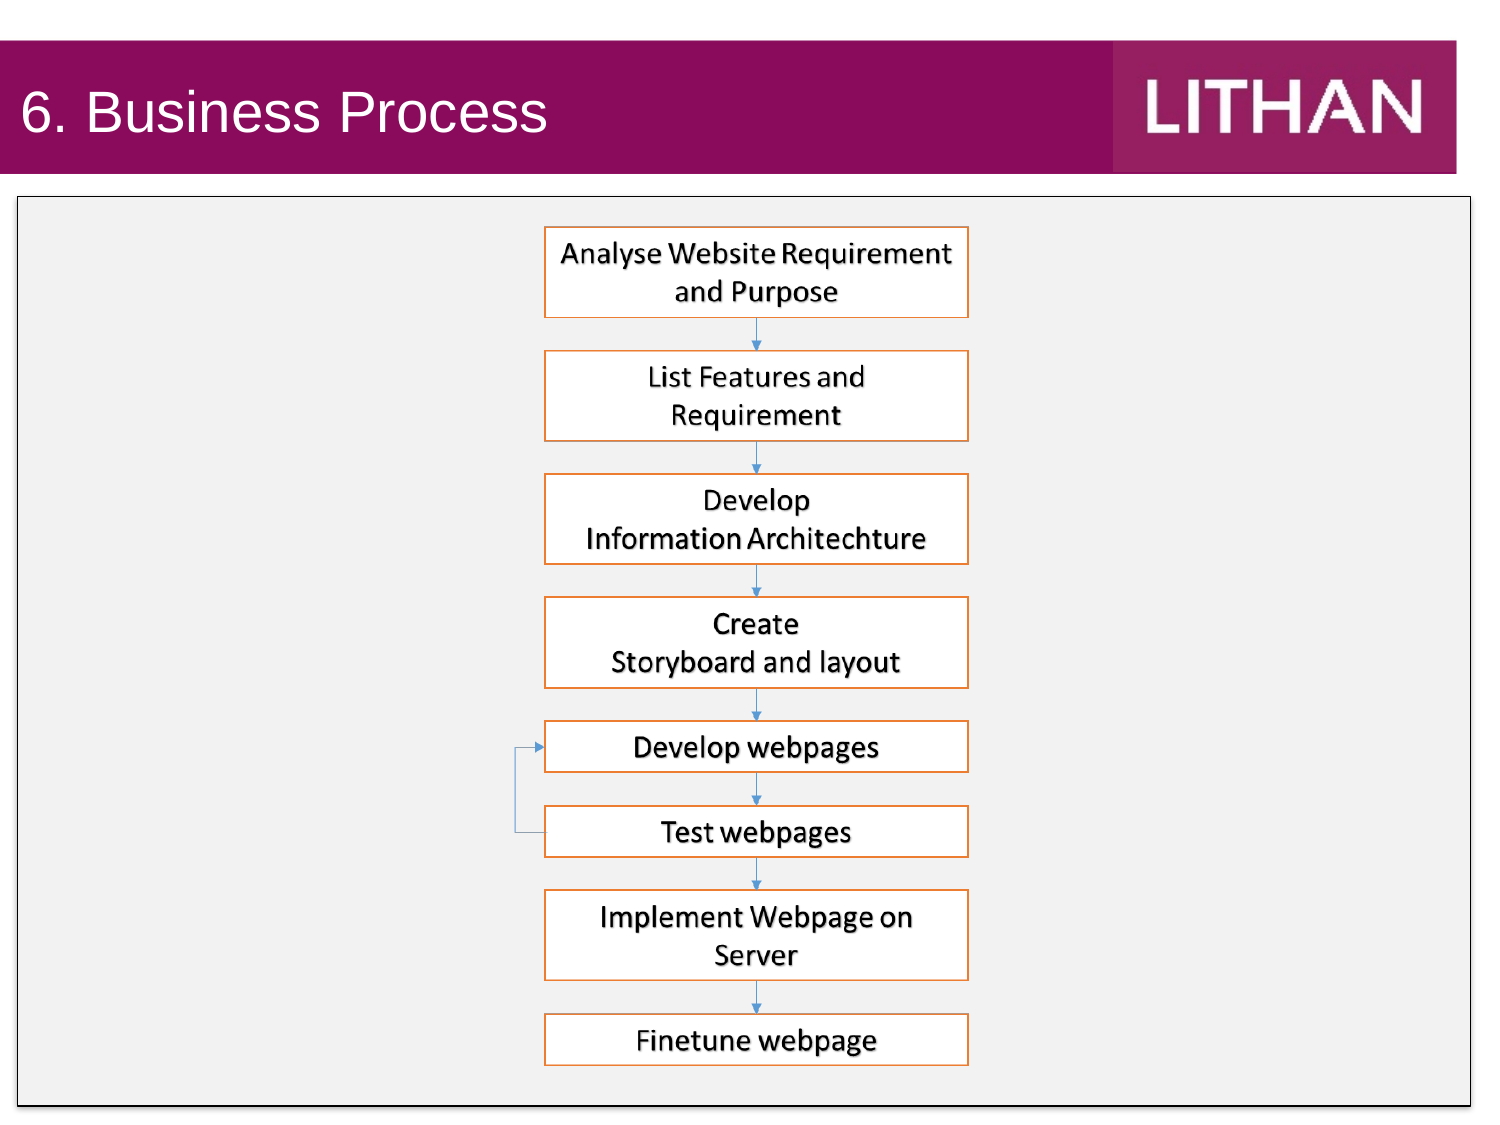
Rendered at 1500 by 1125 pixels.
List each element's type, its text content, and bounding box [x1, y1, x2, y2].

picture [513, 221, 975, 1081]
text_box [17, 196, 1471, 1107]
text_box 6. Business Process [5, 66, 1235, 152]
picture [0, 37, 1460, 178]
